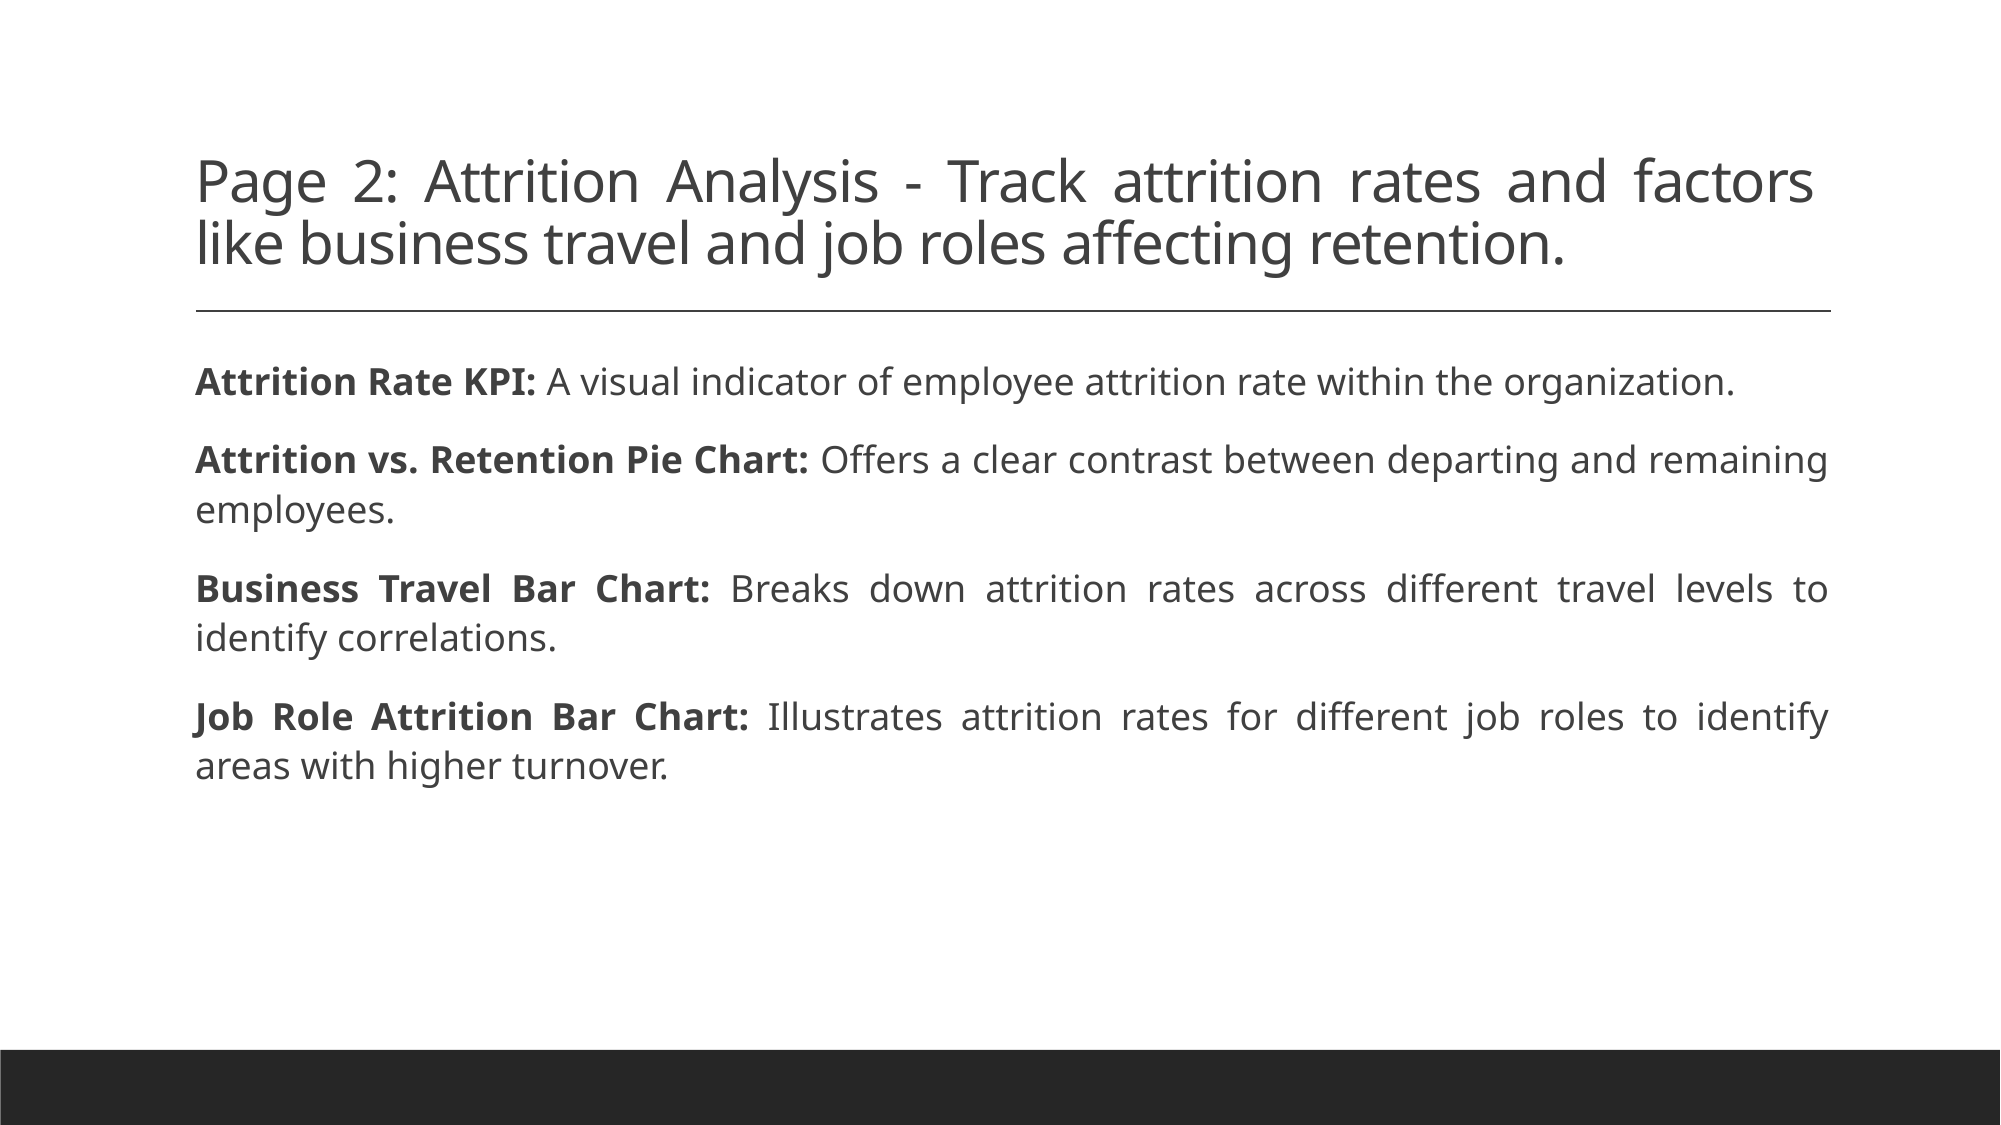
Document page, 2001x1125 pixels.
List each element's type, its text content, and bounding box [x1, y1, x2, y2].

list Attrition Rate KPI: A visual indicator of employee attrition rate within the organization. Attrition vs. Retention Pie Chart: Offers a clear contrast between departing and remaining employees. Business Travel Bar Chart: Breaks down attrition rates across different travel levels to identify correlations. Job Role Attrition Bar Chart: Illustrates attrition rates for different job roles to identify areas with higher turnover. [180, 345, 1830, 963]
title Page 2: Attrition Analysis - Track attrition rates and factors like business travel and job roles affecting retention. [180, 47, 1830, 285]
